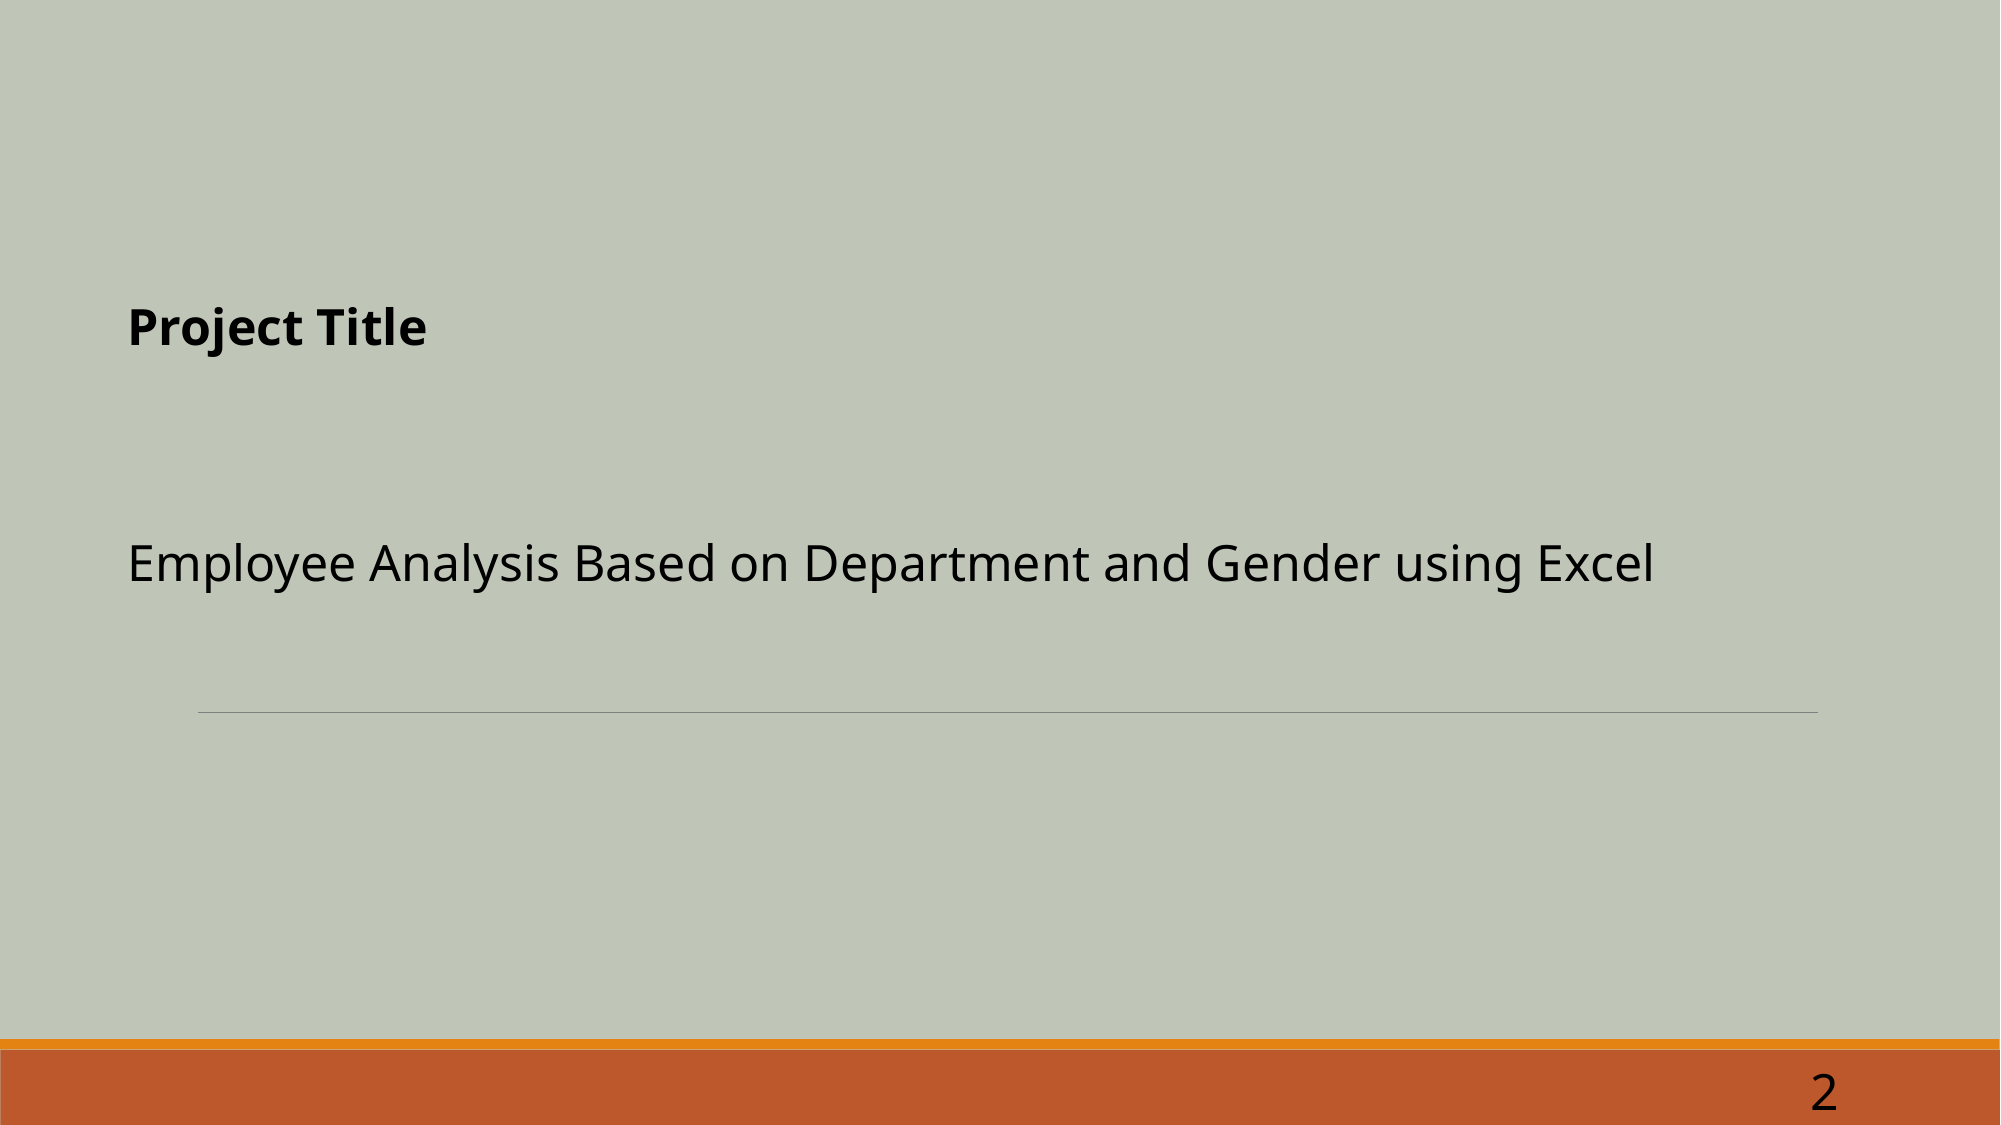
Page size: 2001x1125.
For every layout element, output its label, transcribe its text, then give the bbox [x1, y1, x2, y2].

text_box Employee Analysis Based on Department and Gender using Excel [112, 524, 1925, 600]
slide_number 2 [1624, 762, 1840, 1125]
text_box Project Title [112, 287, 1750, 363]
